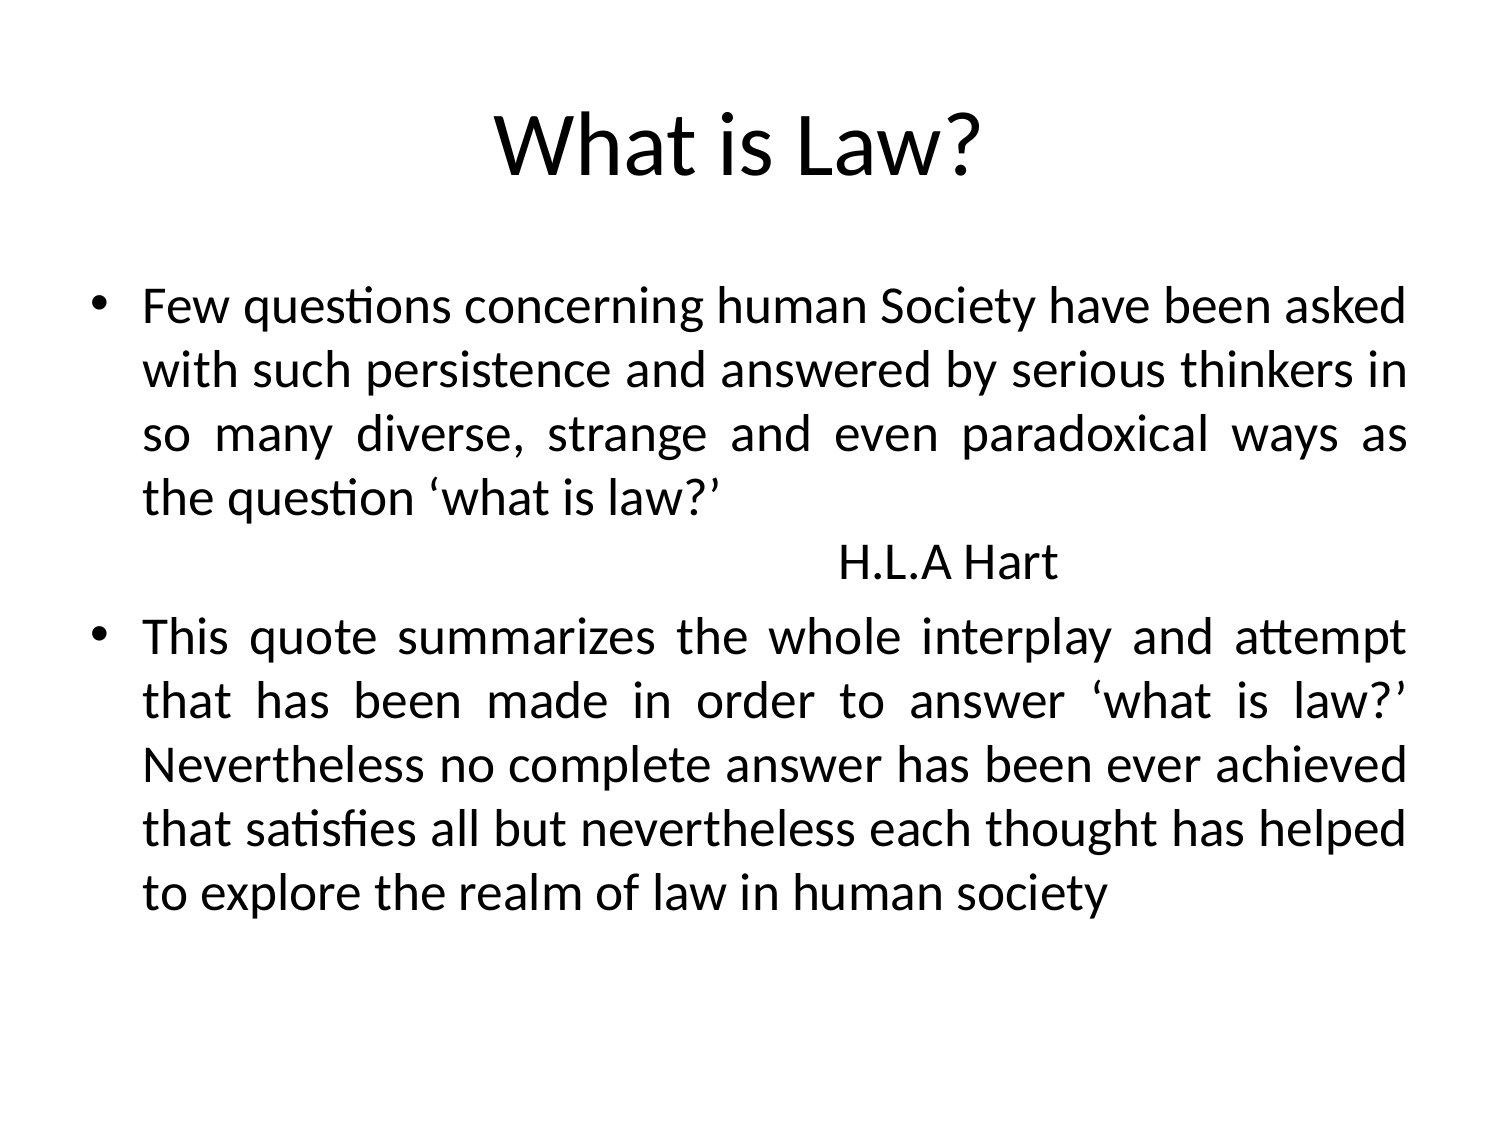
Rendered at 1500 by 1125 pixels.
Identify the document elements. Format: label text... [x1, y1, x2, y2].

title What is Law? [75, 45, 1425, 233]
list Few questions concerning human Society have been asked with such persistence and answered by serious thinkers in so many diverse, strange and even paradoxical ways as the question ‘what is law?’ H.L.A Hart This quote summarizes the whole interplay and attempt that has been made in order to answer ‘what is law?’ Nevertheless no complete answer has been ever achieved that satisfies all but nevertheless each thought has helped to explore the realm of law in human society [75, 262, 1425, 1005]
